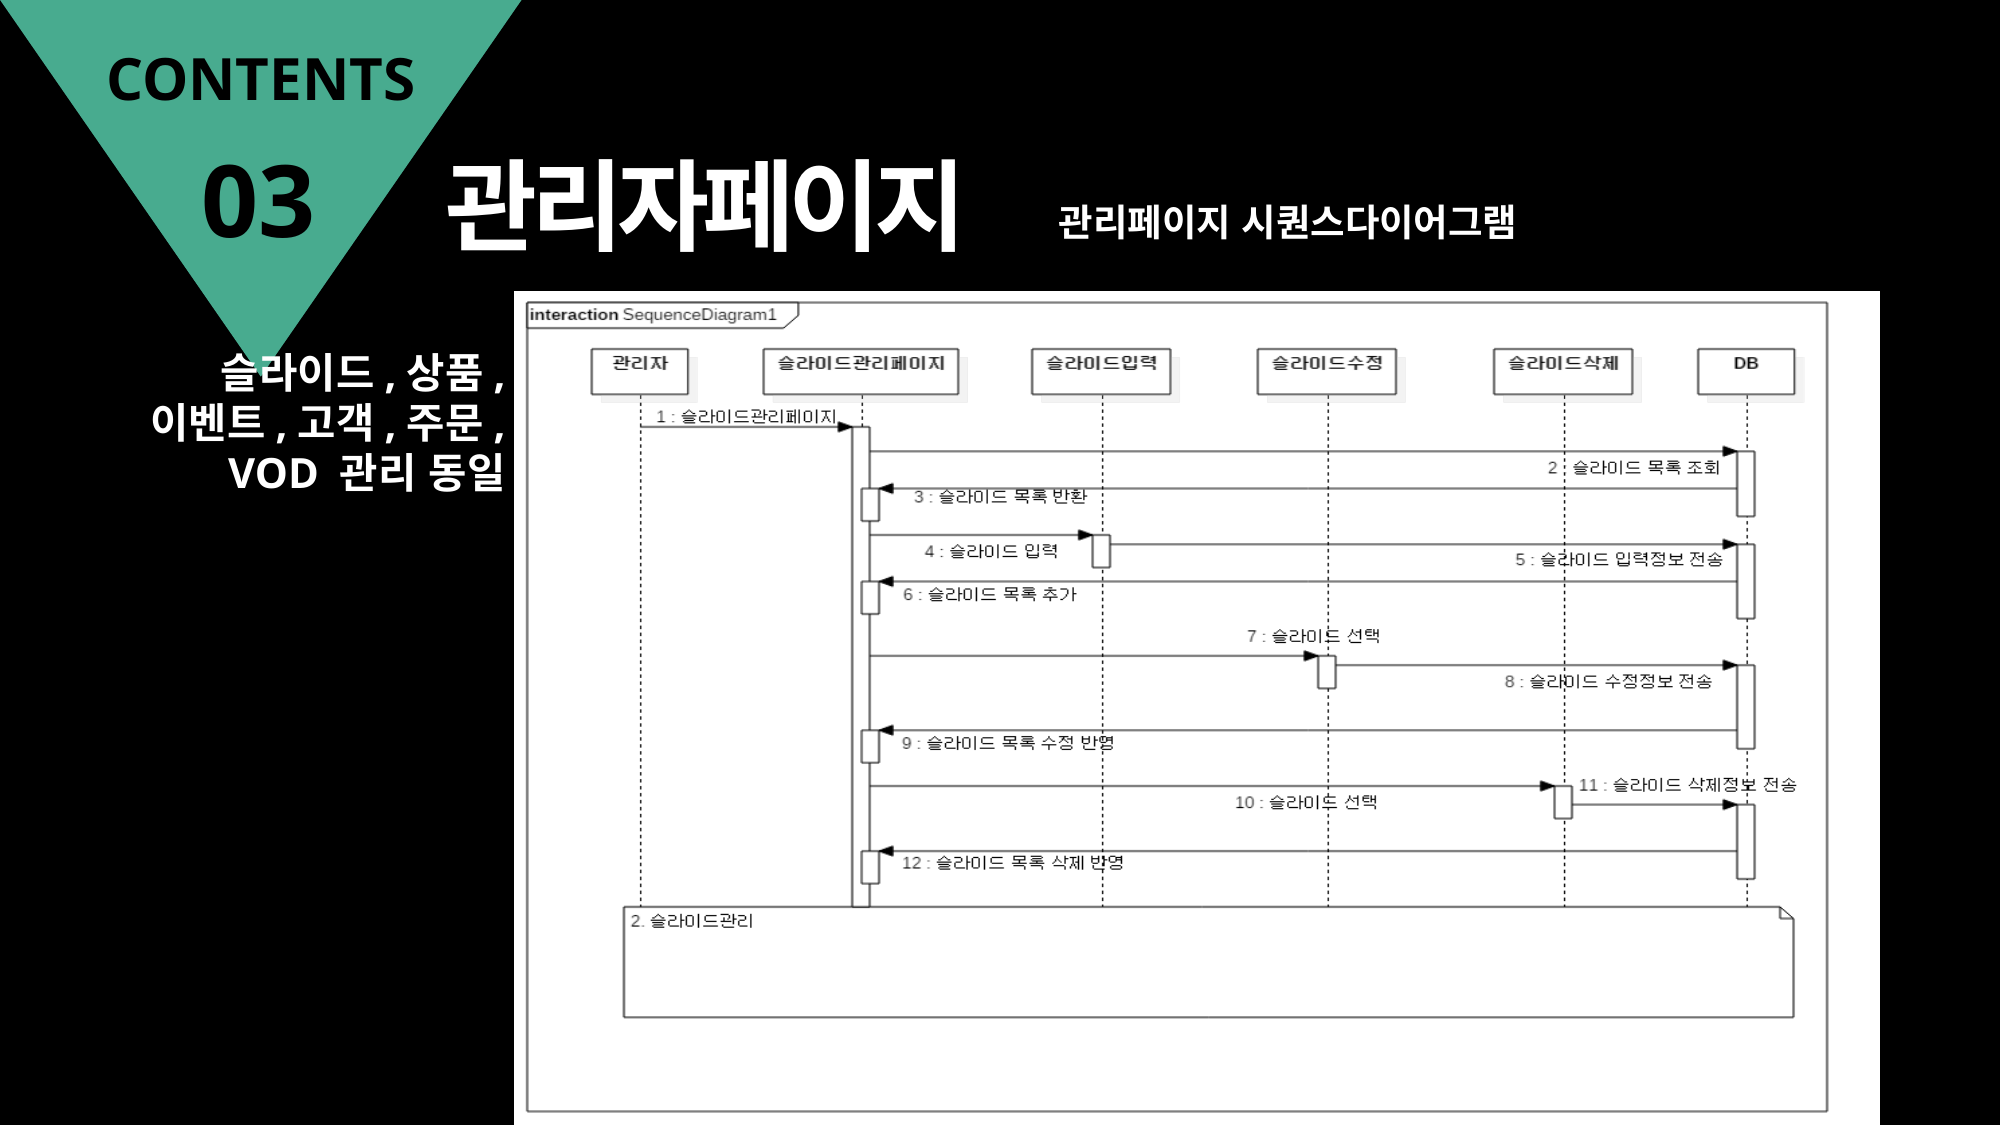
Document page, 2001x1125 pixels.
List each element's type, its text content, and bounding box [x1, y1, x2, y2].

text_box 관리페이지 시퀀스다이어그램 [1043, 191, 1533, 252]
text_box 관리자페이지 [431, 136, 1551, 271]
text_box [0, 0, 523, 135]
picture [514, 291, 1881, 1125]
text_box [185, 270, 336, 294]
text_box CONTENTS 03 [91, 35, 430, 270]
text_box 슬라이드,상품, 이벤트,고객,주문, VOD 관리 동일 [135, 294, 514, 550]
